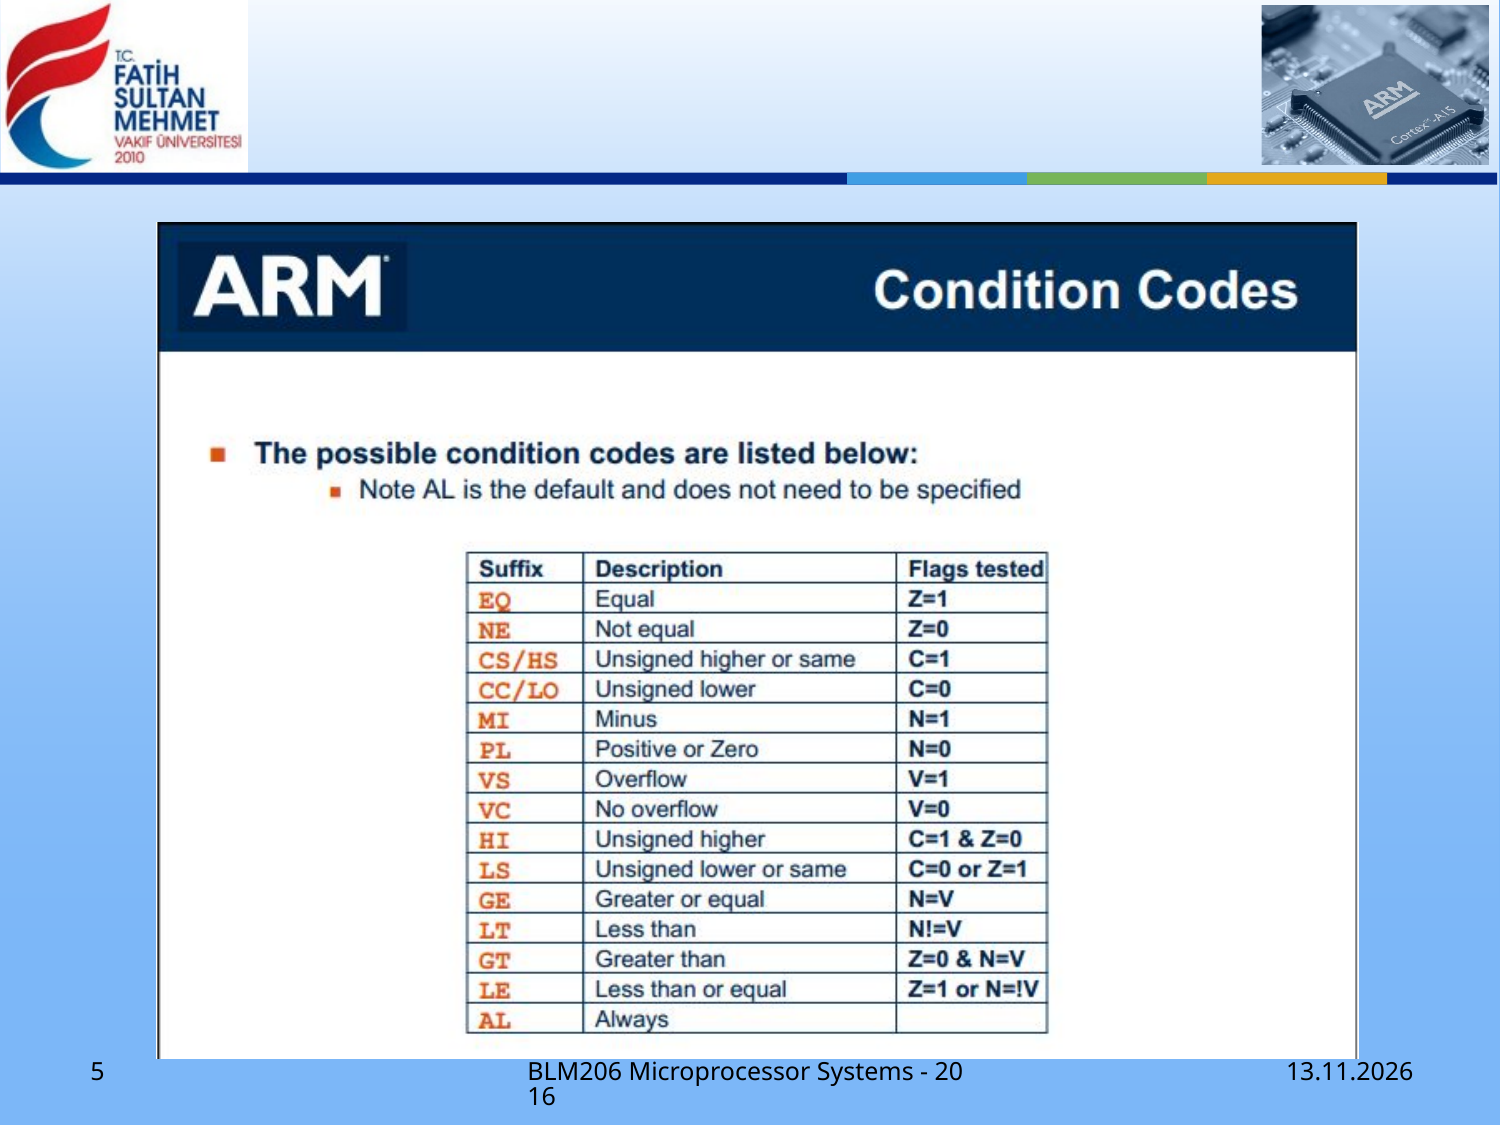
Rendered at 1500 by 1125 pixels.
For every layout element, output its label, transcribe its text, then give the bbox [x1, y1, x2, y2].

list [155, 221, 1360, 1060]
footer BLM206 Microprocessor Systems - 2016 [512, 1060, 988, 1103]
picture [1261, 4, 1490, 165]
picture [1, 0, 248, 172]
slide_number 5 [75, 1042, 426, 1103]
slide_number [1078, 1042, 1429, 1103]
